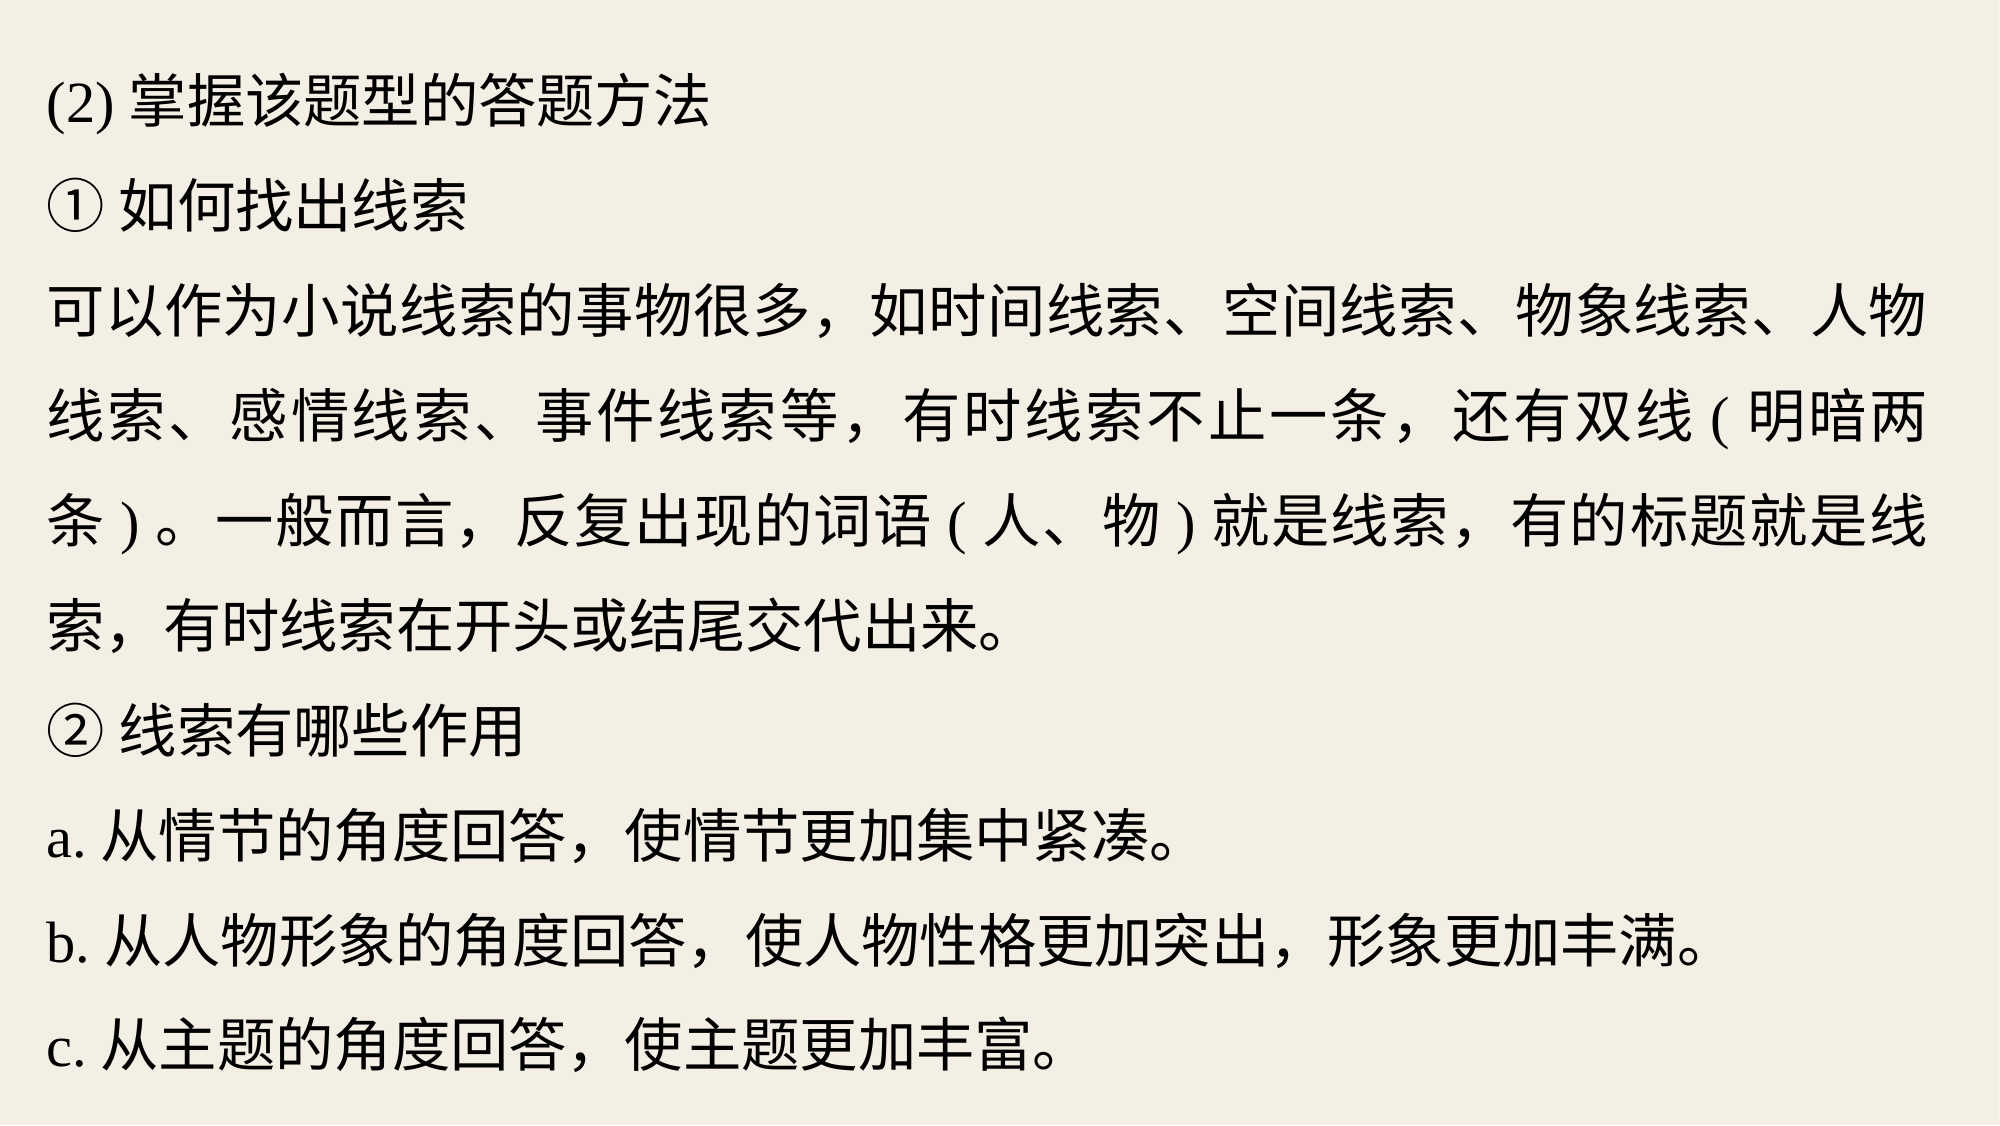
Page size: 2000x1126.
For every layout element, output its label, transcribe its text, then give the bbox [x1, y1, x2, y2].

text_box (2)掌握该题型的答题方法 ①如何找出线索 可以作为小说线索的事物很多，如时间线索、空间线索、物象线索、人物线索、感情线索、事件线索等，有时线索不止一条，还有双线(明暗两条)。一般而言，反复出现的词语(人、物)就是线索，有的标题就是线索，有时线索在开头或结尾交代出来。 ②线索有哪些作用 a.从情节的角度回答，使情节更加集中紧凑。 b.从人物形象的角度回答，使人物性格更加突出，形象更加丰满。 c.从主题的角度回答，使主题更加丰富。 [26, 19, 1948, 1089]
